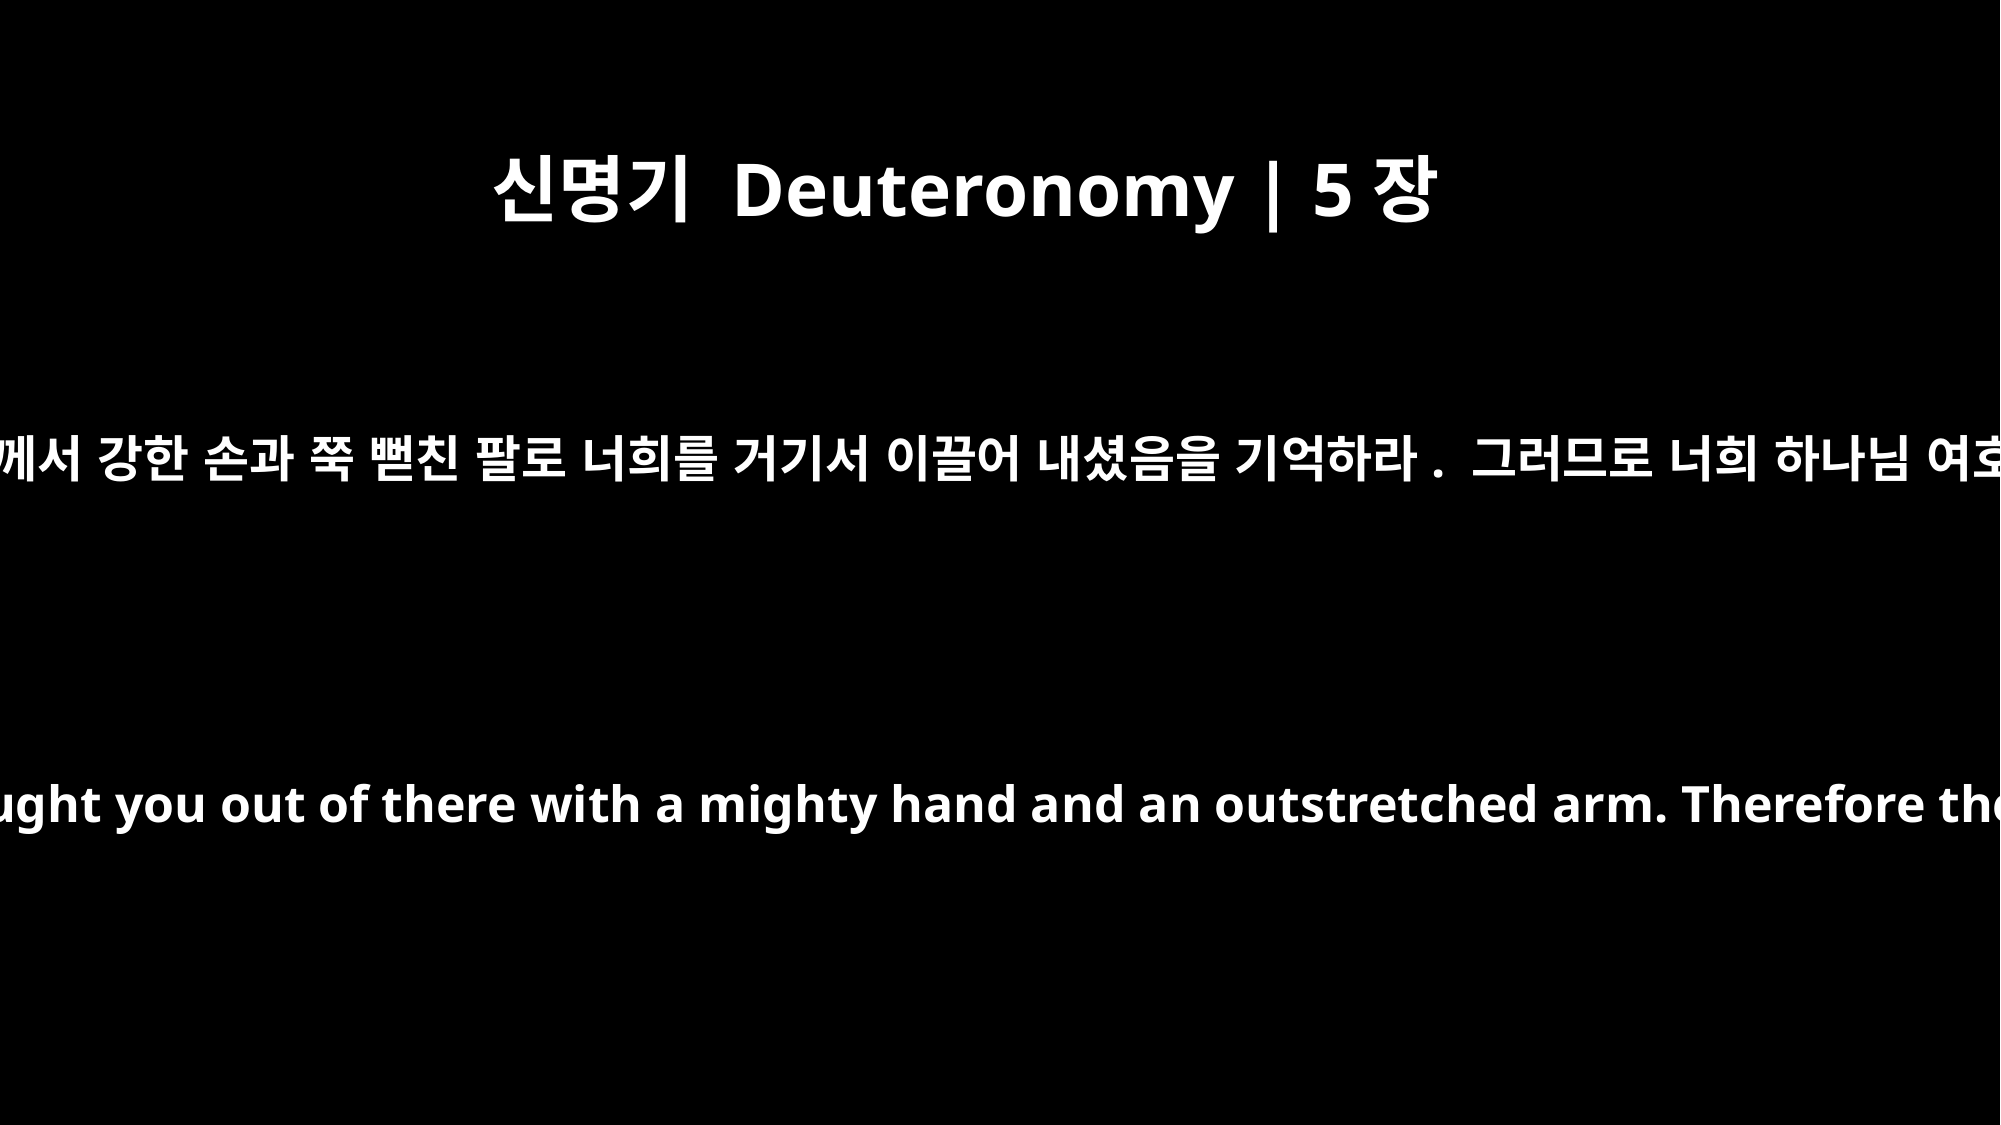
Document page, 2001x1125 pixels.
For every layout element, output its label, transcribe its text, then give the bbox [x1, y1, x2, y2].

text_box 신명기 Deuteronomy | 5장 [476, 136, 1455, 239]
text_box 15 너희가 이집트 땅에서 종이었던 것과 너희 하나님 여호와께서 강한 손과 쭉 뻗친 팔로 너희를 거기서 이끌어 내셨음을 기억하라. 그러므로 너희 하나님 여호와께서 안식일을 지키라고 너희에게 명령한 것이다. [0, 359, 2000, 495]
text_box Remember that you were slaves in Egypt and that the LORD your God brought you out of there with a mighty hand and an outstretched arm. Therefore the LORD your God has commanded you to observe the Sabbath day. [0, 764, 2000, 840]
